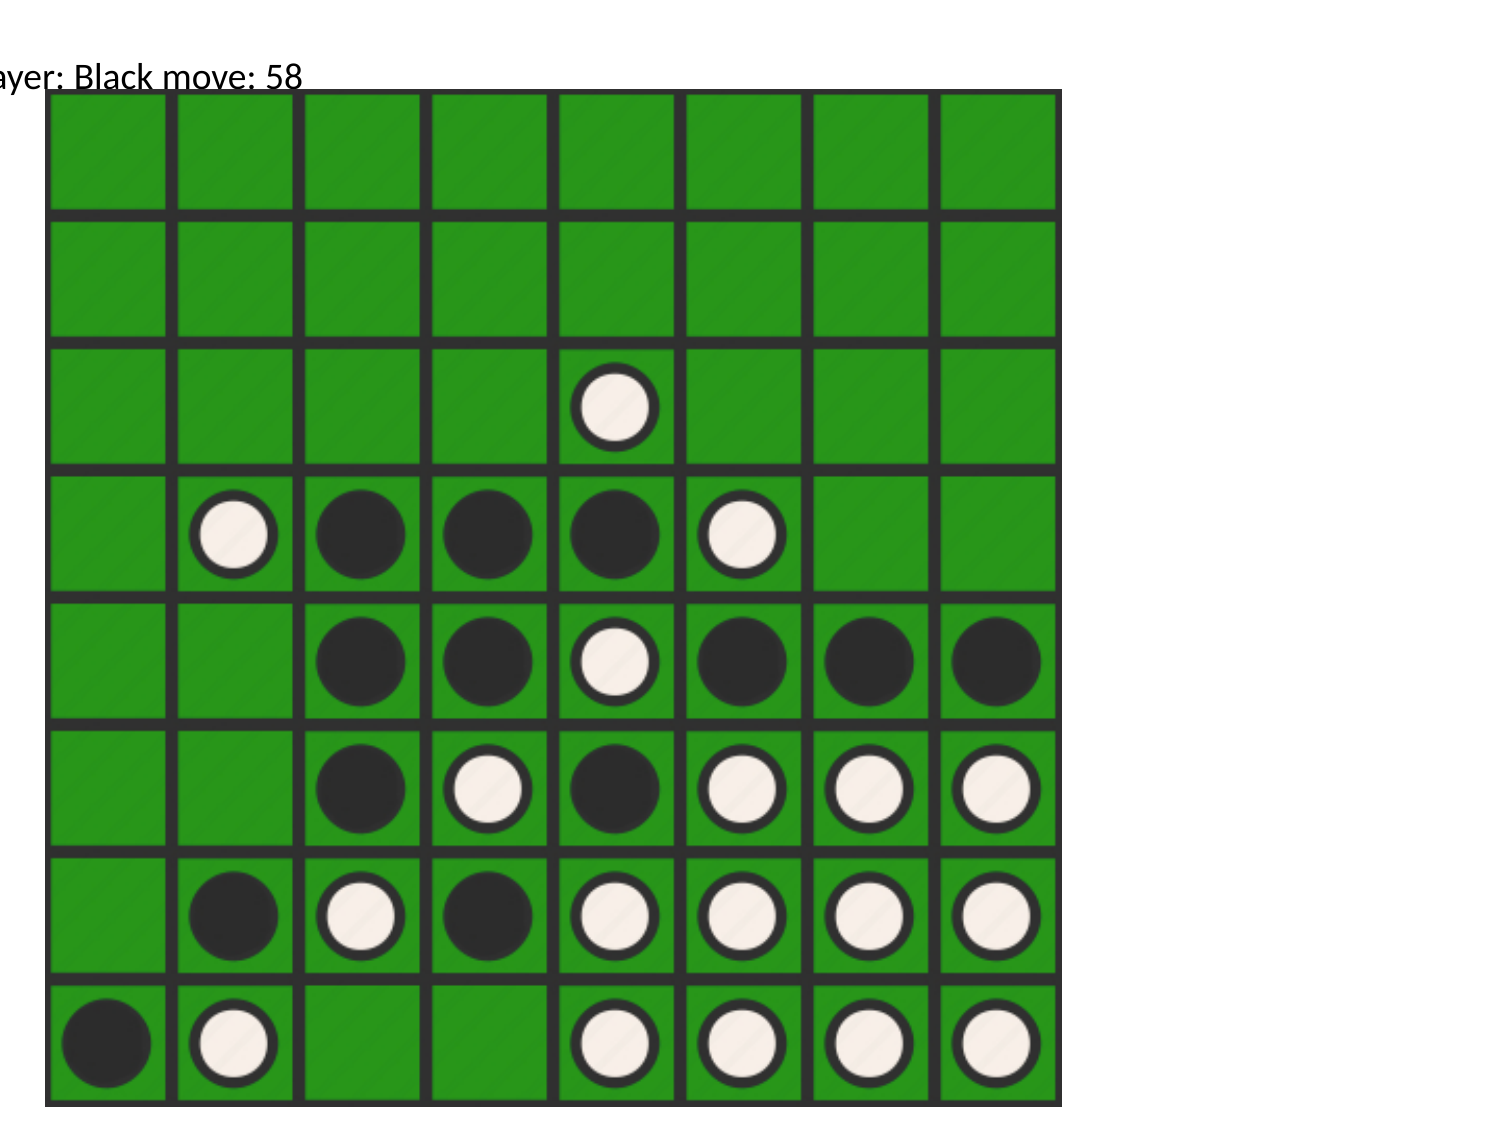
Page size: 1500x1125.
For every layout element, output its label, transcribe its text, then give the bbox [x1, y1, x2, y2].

text_box turn: 27 player: Black move: 58 [0, 44, 319, 105]
picture [44, 89, 1062, 1107]
